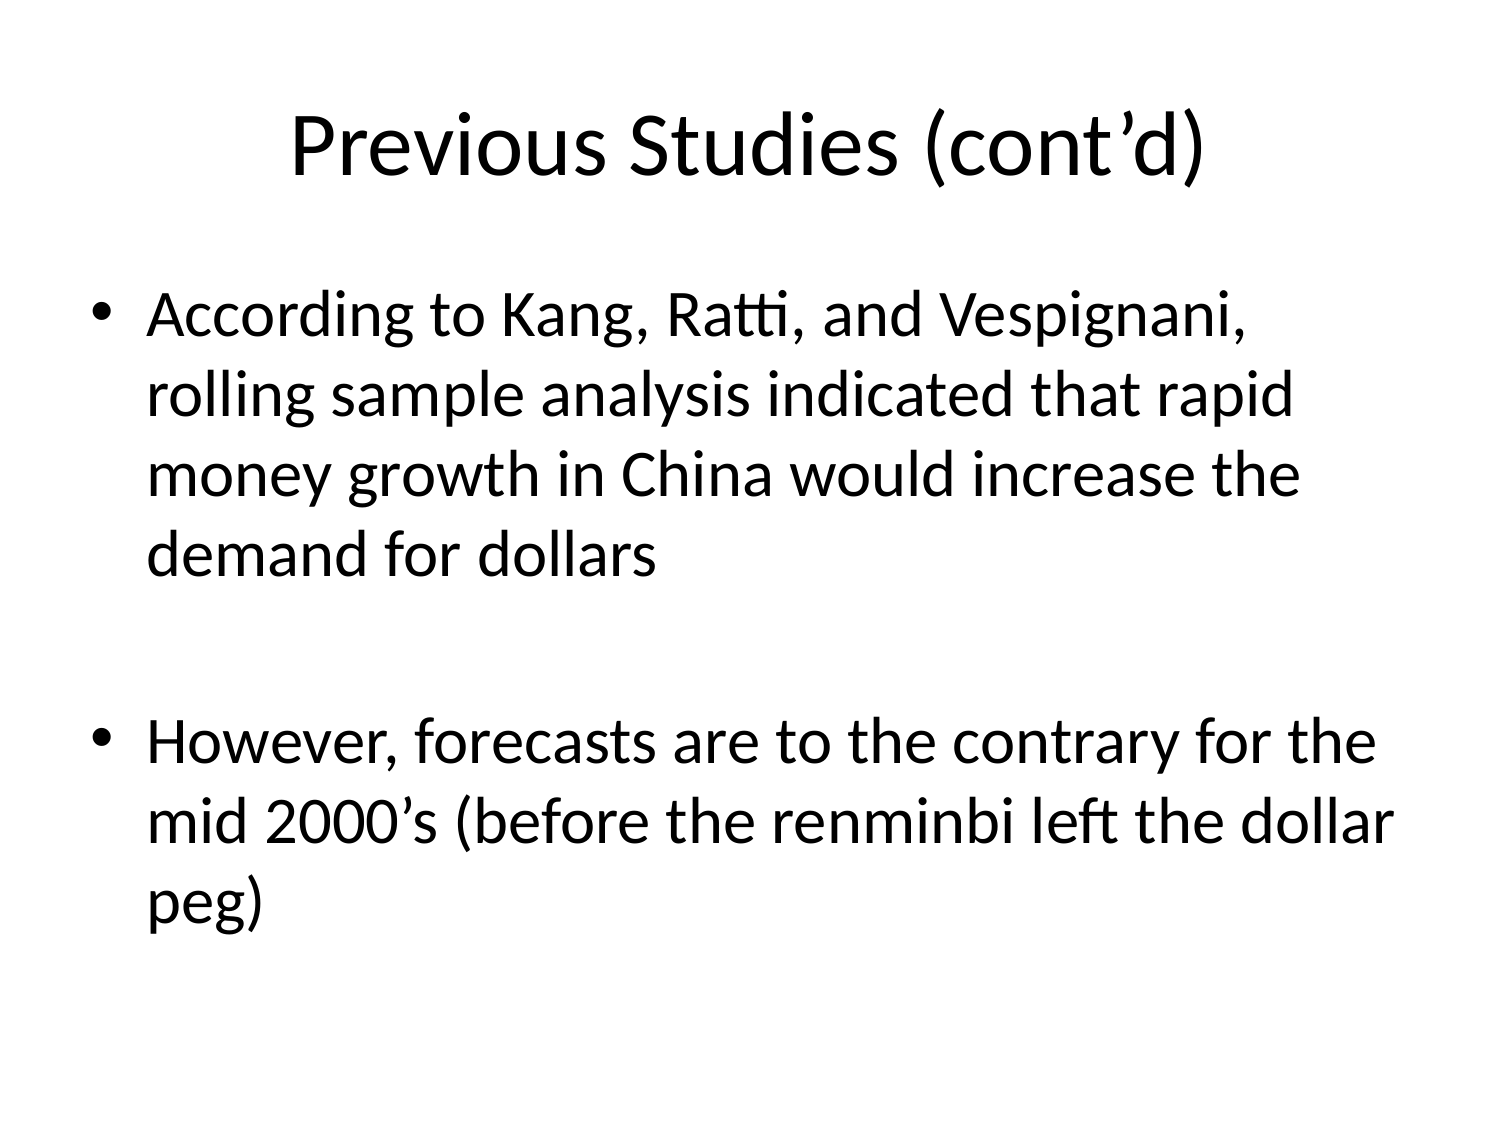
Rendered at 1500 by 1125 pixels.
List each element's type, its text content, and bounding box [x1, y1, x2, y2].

title Previous Studies (cont’d) [74, 44, 1426, 233]
list According to Kang, Ratti, and Vespignani, rolling sample analysis indicated that rapid money growth in China would increase the demand for dollars However, forecasts are to the contrary for the mid 2000’s (before the renminbi left the dollar peg) [74, 262, 1426, 1006]
